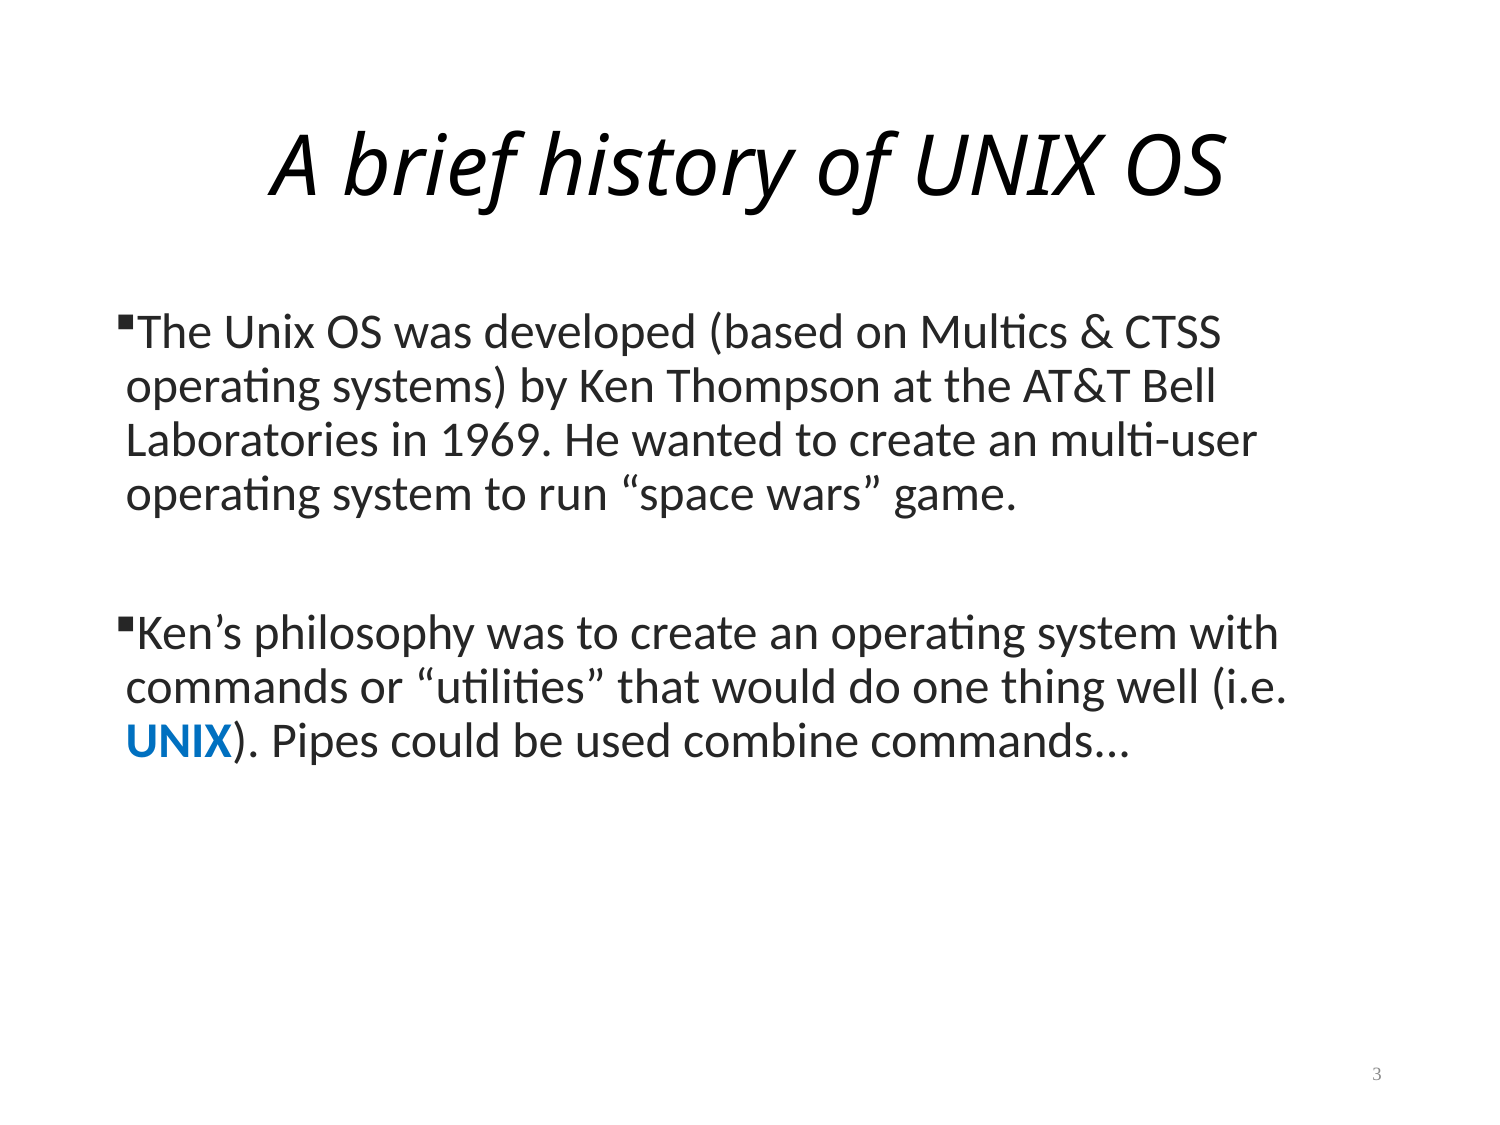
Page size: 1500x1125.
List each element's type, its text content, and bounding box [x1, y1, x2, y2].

title A brief history of UNIX OS [103, 59, 1397, 278]
slide_number 3 [1059, 1042, 1397, 1103]
list The Unix OS was developed (based on Multics & CTSS operating systems) by Ken Thompson at the AT&T Bell Laboratories in 1969. He wanted to create an multi-user operating system to run “space wars” game. Ken’s philosophy was to create an operating system with commands or “utilities” that would do one thing well (i.e. UNIX). Pipes could be used combine commands... [103, 299, 1397, 1014]
